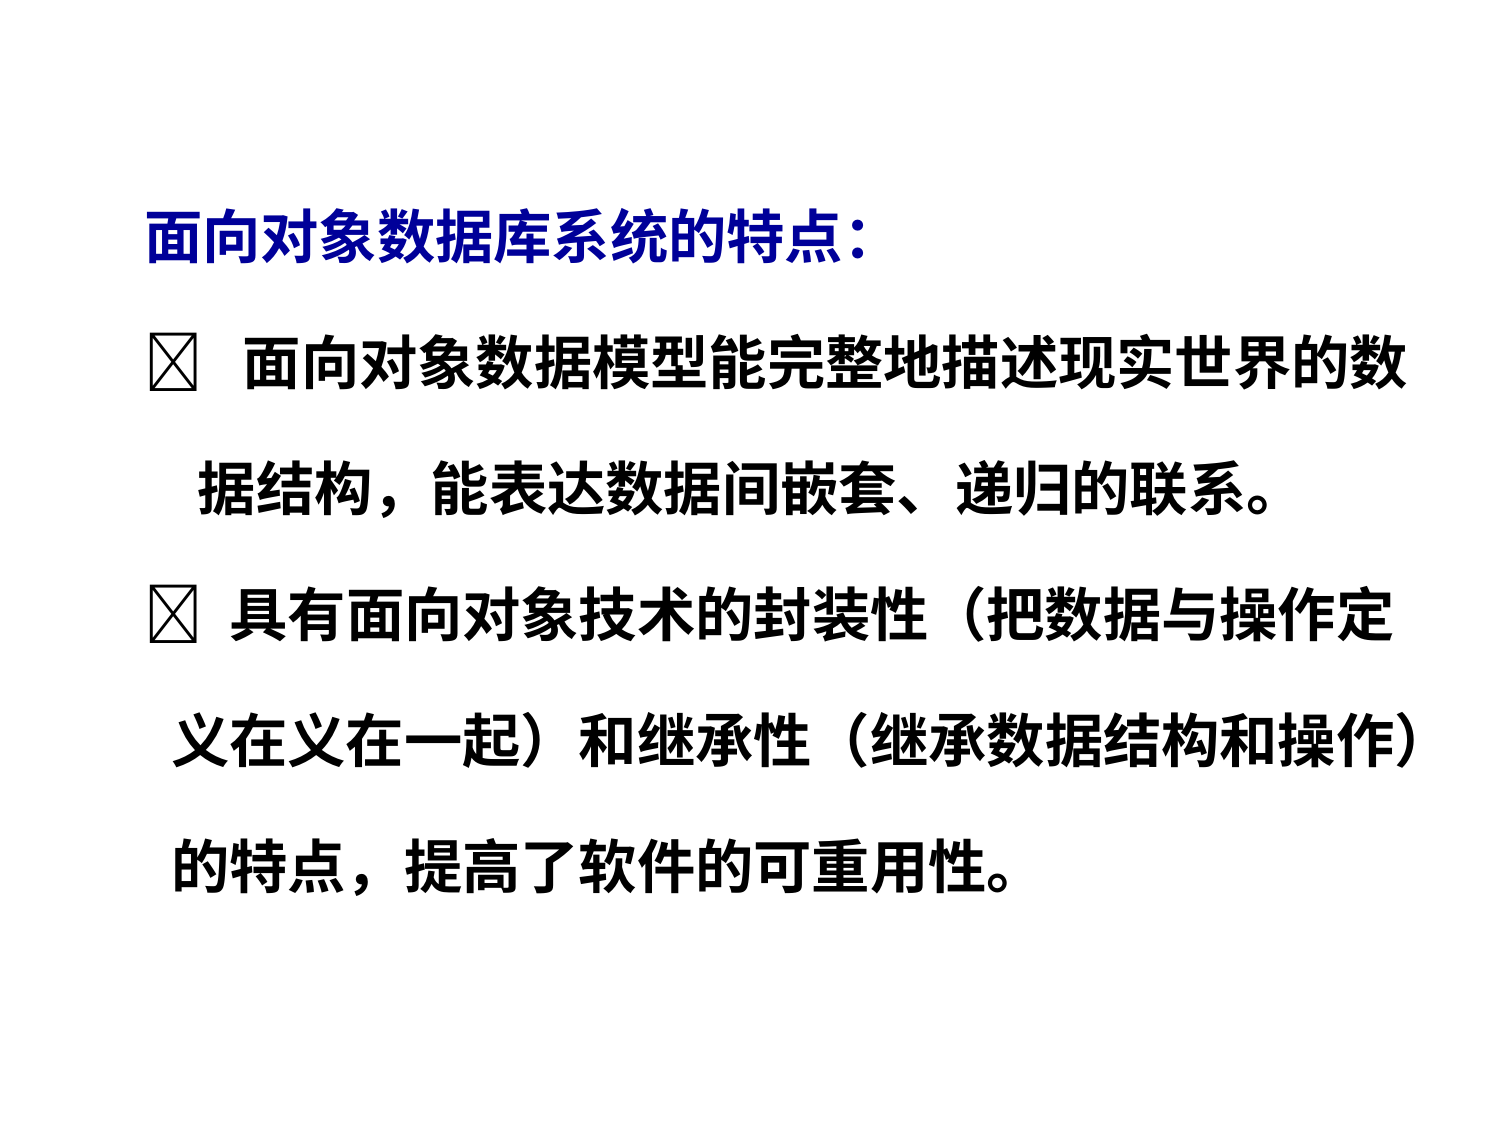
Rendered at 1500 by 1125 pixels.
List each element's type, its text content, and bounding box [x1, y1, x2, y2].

text_box 面向对象数据库系统的特点：  面向对象数据模型能完整地描述现实世界的数 据结构，能表达数据间嵌套、递归的联系。  具有面向对象技术的封装性（把数据与操作定 义在义在一起）和继承性（继承数据结构和操作） 的特点，提高了软件的可重用性。 [29, 137, 1500, 908]
